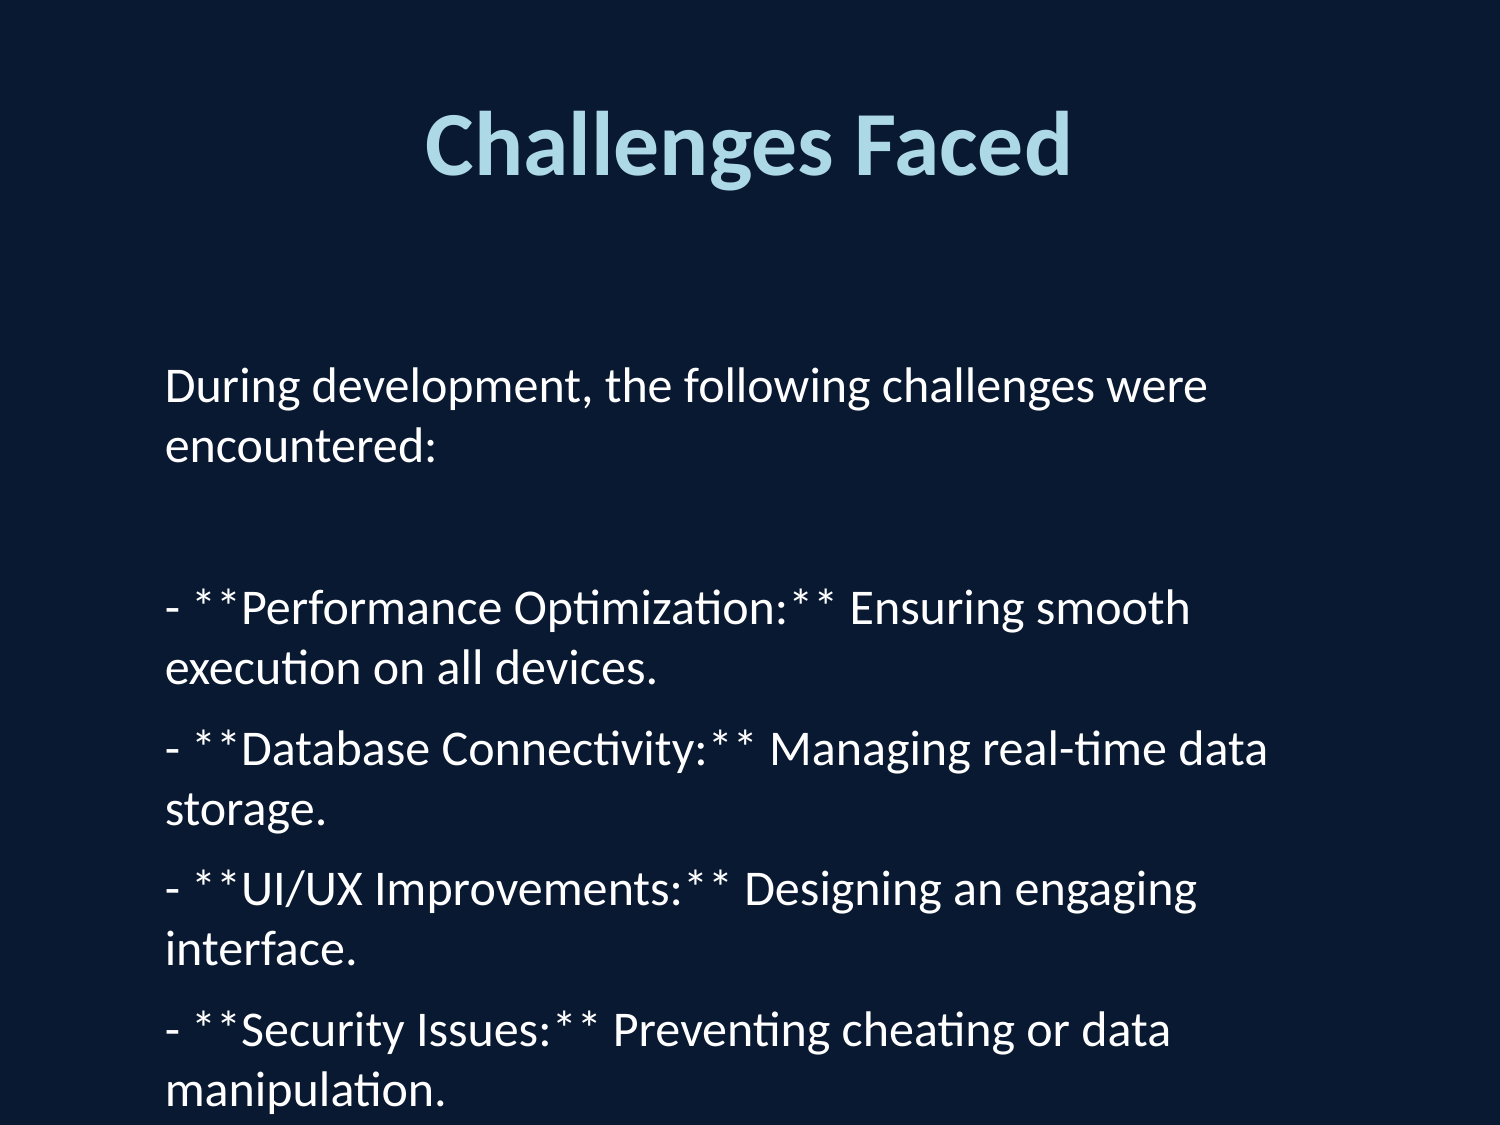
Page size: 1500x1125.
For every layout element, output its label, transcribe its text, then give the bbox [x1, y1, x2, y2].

text_box During development, the following challenges were encountered: - **Performance Optimization:** Ensuring smooth execution on all devices. - **Database Connectivity:** Managing real-time data storage. - **UI/UX Improvements:** Designing an engaging interface. - **Security Issues:** Preventing cheating or data manipulation. [149, 299, 1350, 1124]
title Challenges Faced [75, 45, 1425, 233]
